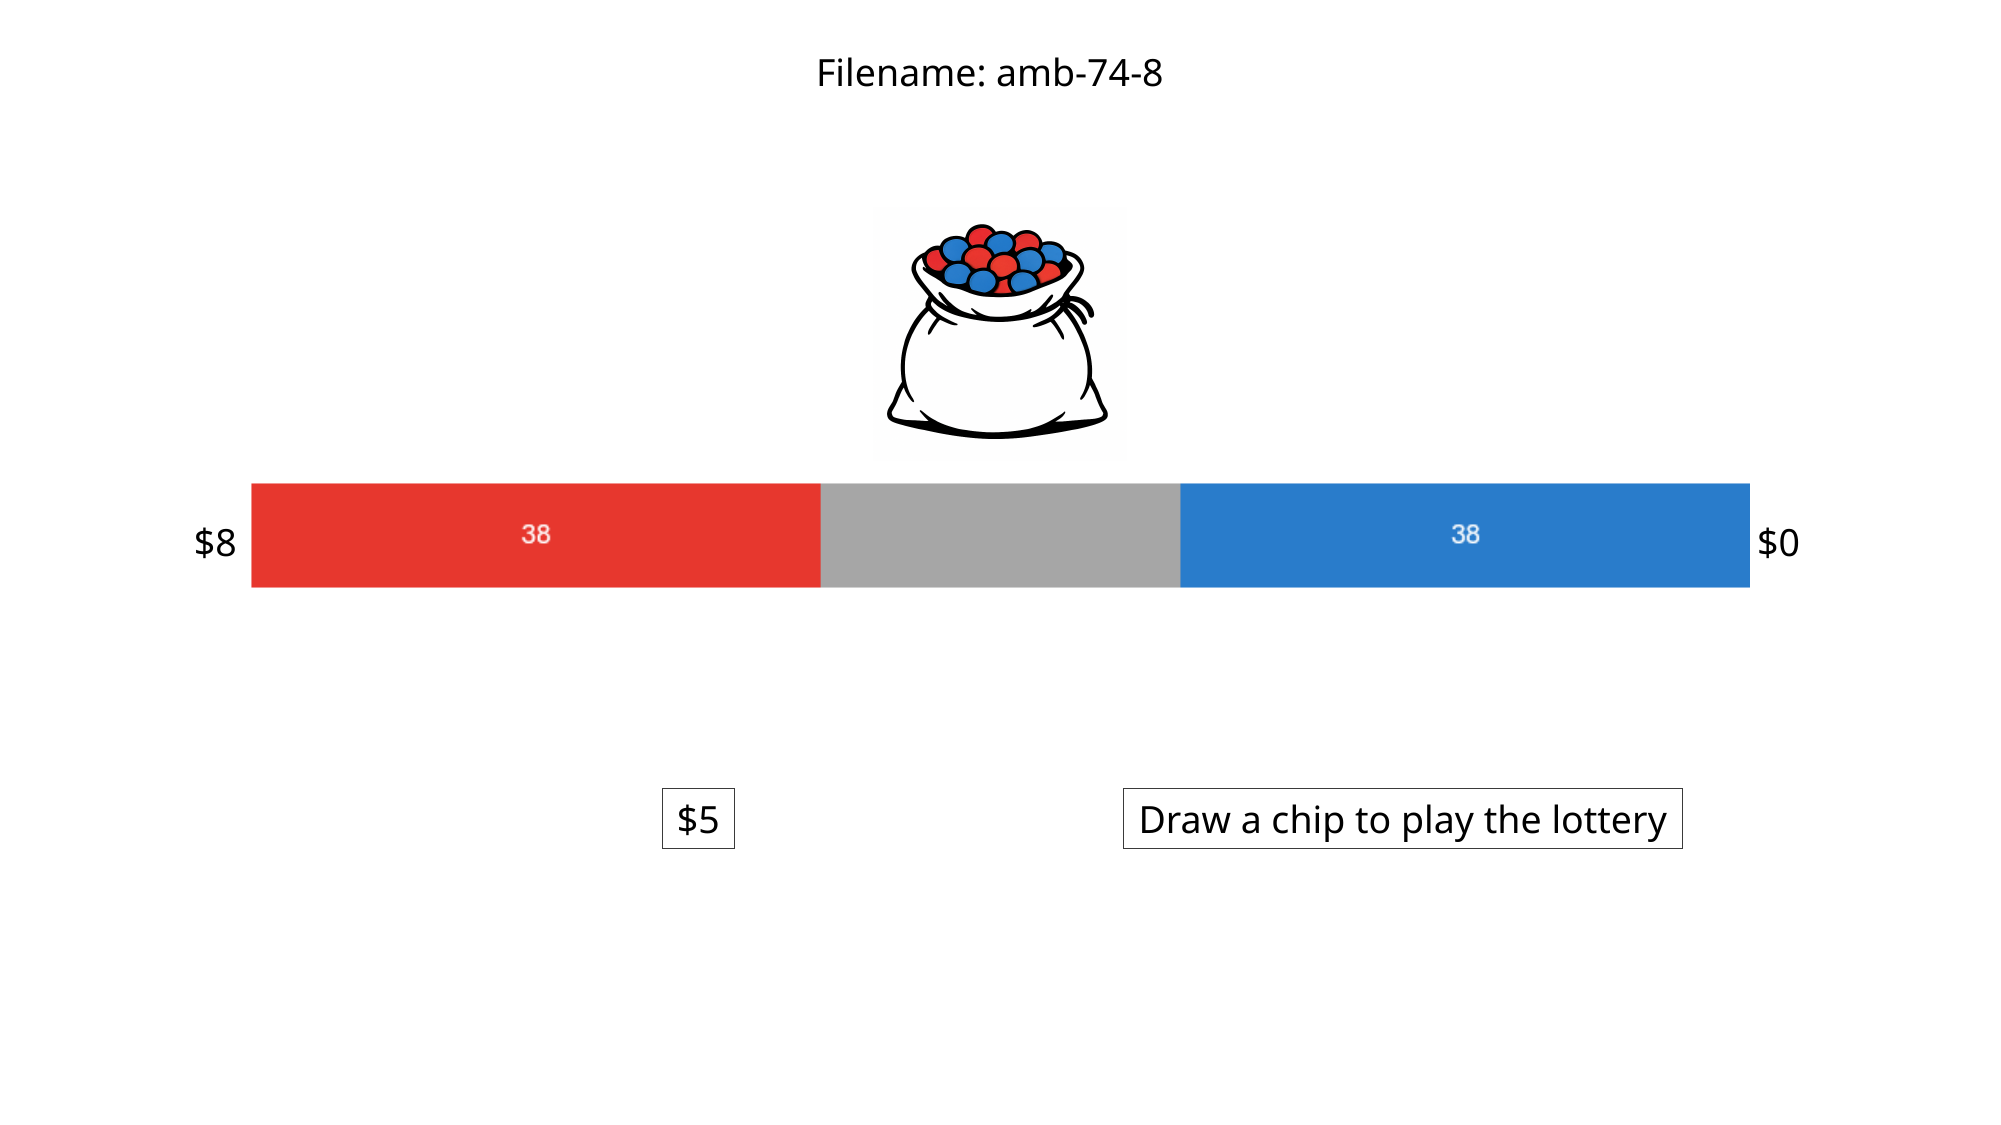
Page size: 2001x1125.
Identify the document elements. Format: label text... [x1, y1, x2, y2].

text_box Filename: amb-74-8 [801, 41, 1179, 101]
text_box $5 [662, 788, 735, 849]
text_box $0 [1751, 511, 1815, 572]
text_box Draw a chip to play the lottery [1123, 788, 1683, 849]
text_box $8 [179, 511, 247, 572]
picture [873, 207, 1127, 461]
picture [247, 479, 1751, 592]
